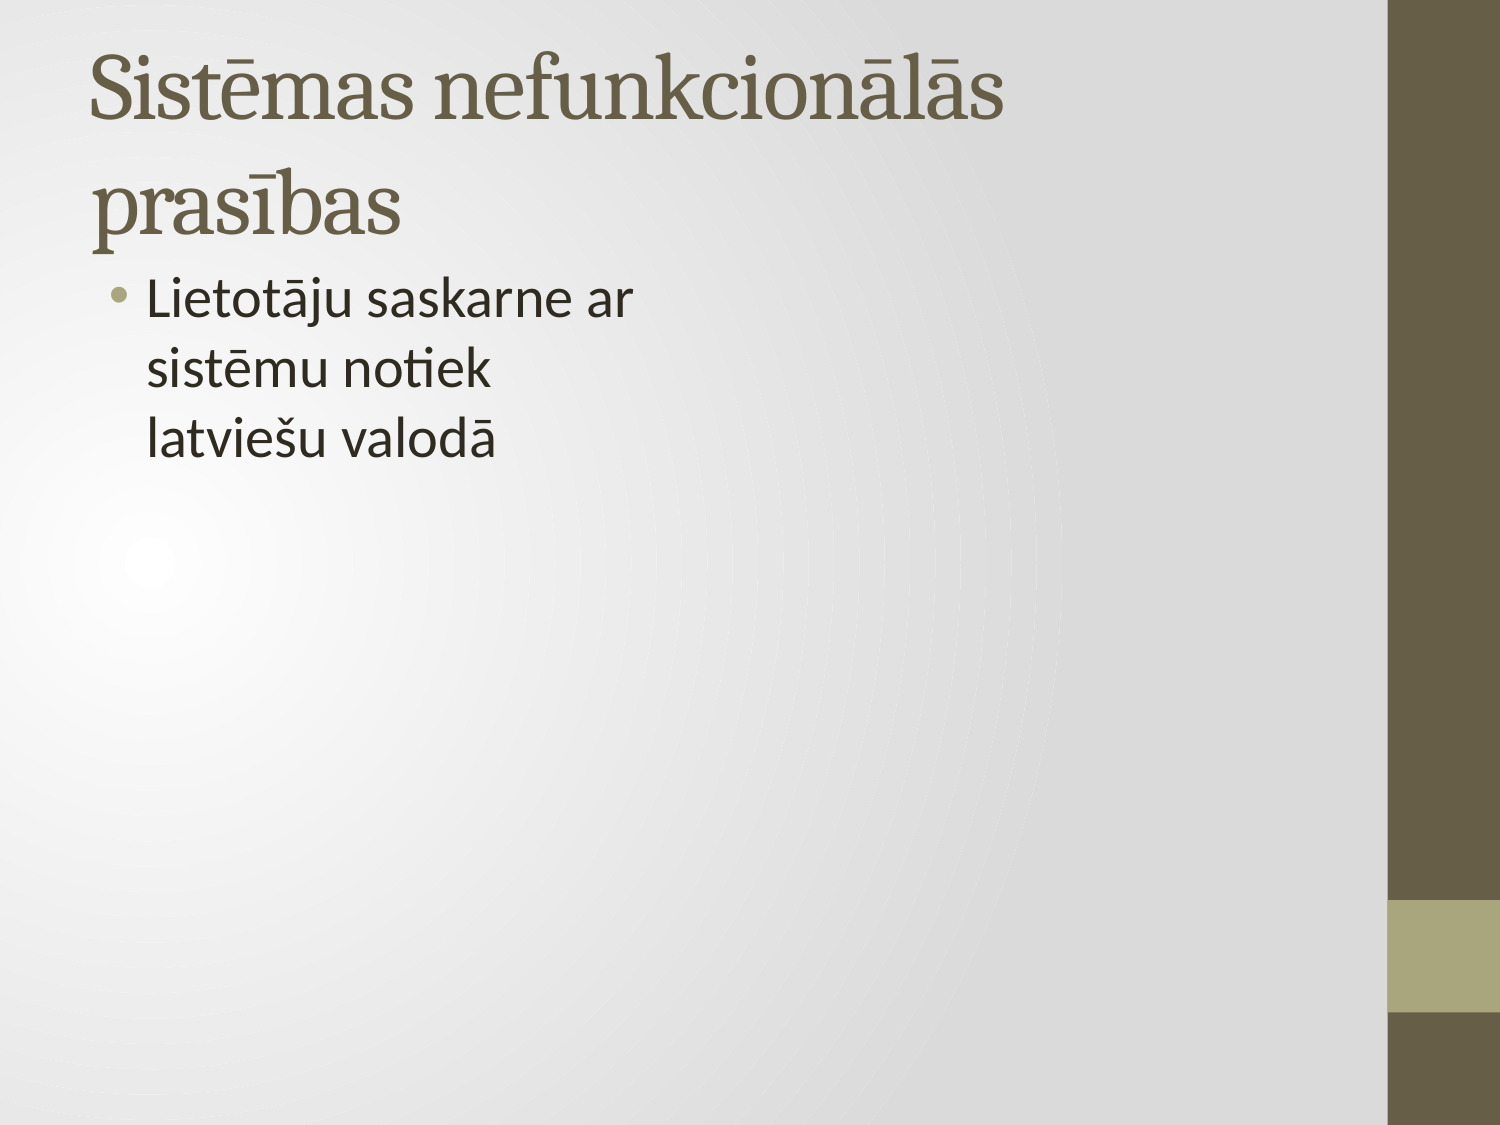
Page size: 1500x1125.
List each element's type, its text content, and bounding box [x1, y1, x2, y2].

list Lietotāju saskarne ar sistēmu notiek latviešu valodā [75, 251, 675, 1005]
title Sistēmas nefunkcionālās prasības [75, 45, 1325, 233]
